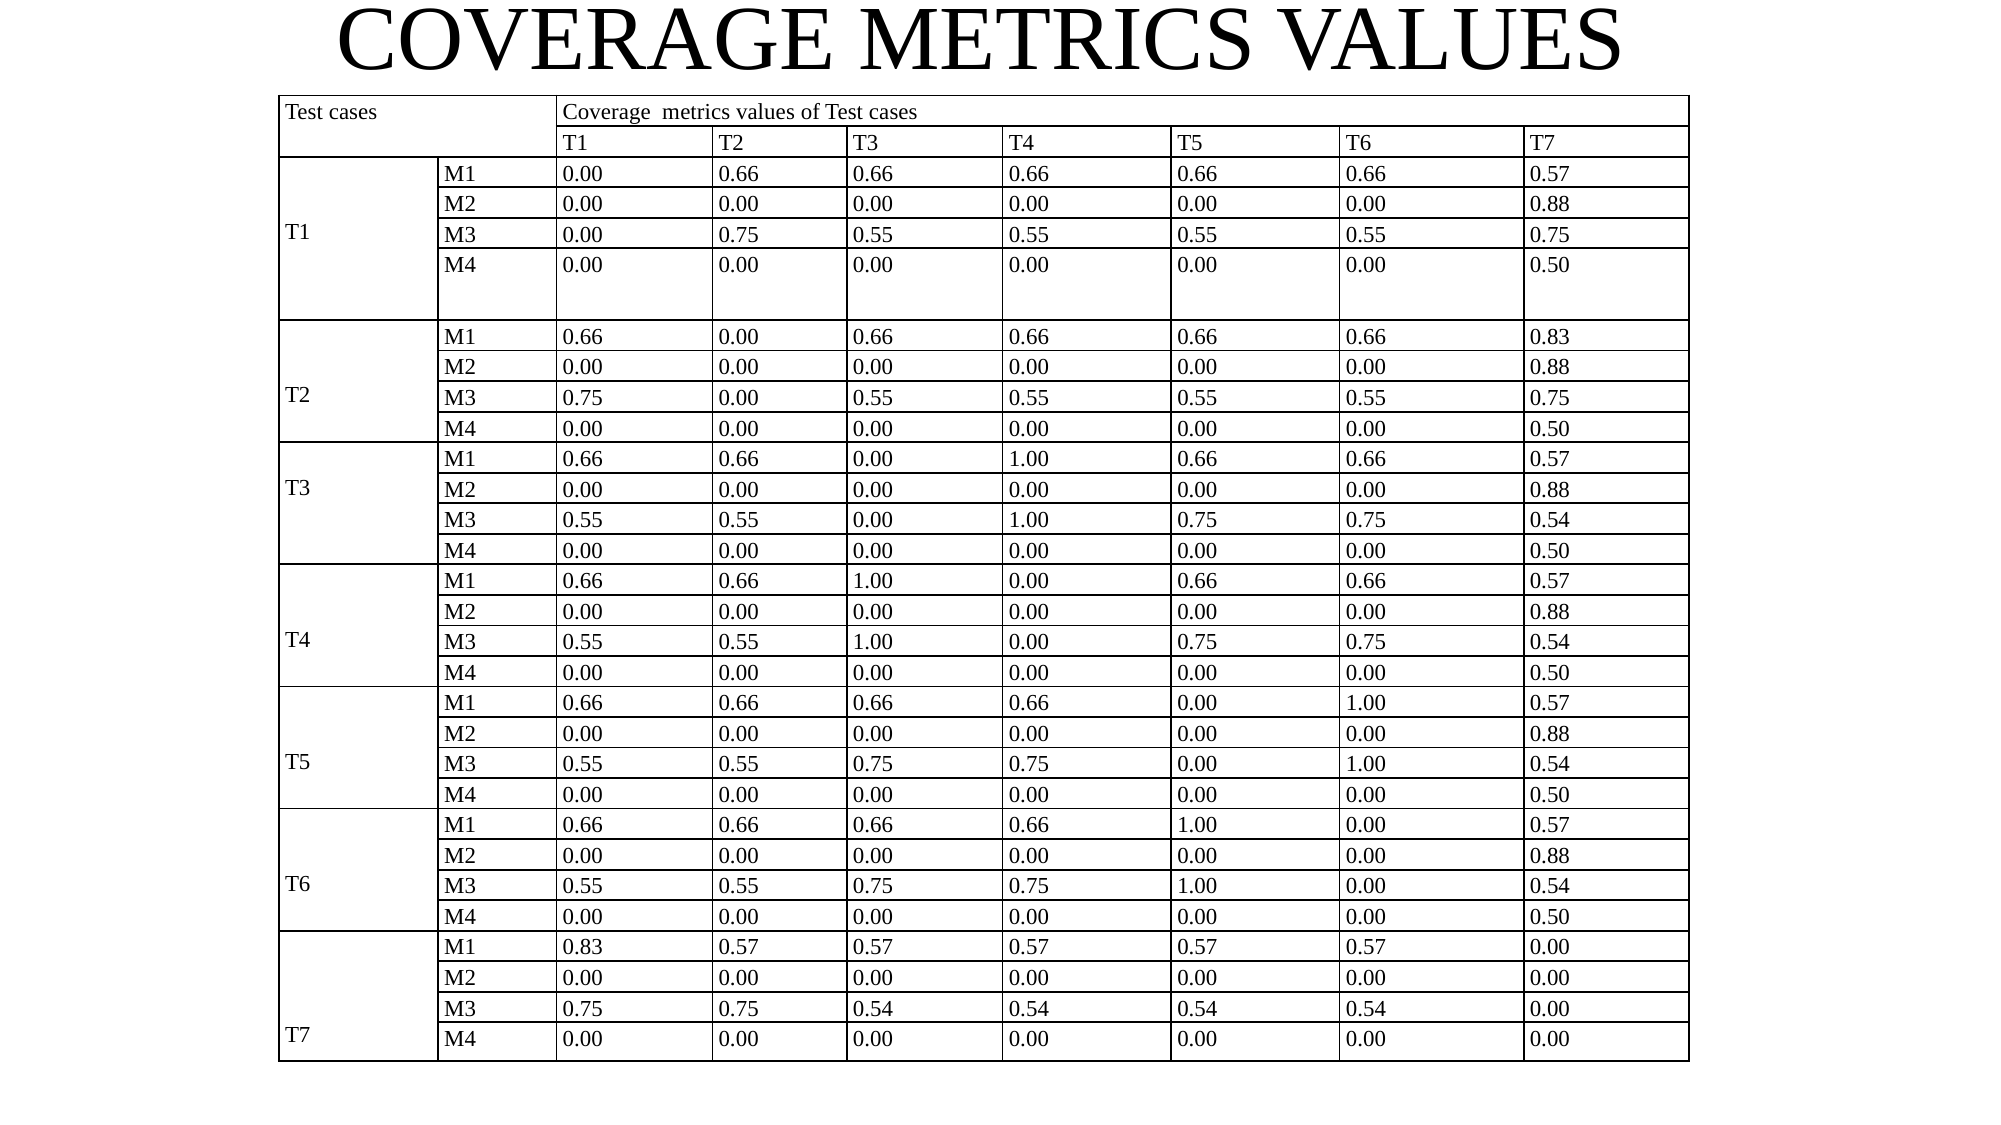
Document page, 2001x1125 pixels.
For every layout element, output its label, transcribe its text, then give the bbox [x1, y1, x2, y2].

title COVERAGE METRICS VALUES [137, 0, 1863, 133]
table_cell 0.00 [1172, 718, 1339, 747]
table_cell 0.66 [713, 565, 846, 594]
table_cell 0.57 [1340, 932, 1523, 960]
table_cell M3 [439, 219, 556, 247]
table_cell 1.00 [1172, 809, 1339, 838]
table_cell M1 [439, 932, 556, 960]
table_cell 0.55 [557, 626, 712, 655]
table_cell 0.55 [557, 871, 712, 899]
table_cell 0.00 [1003, 565, 1170, 594]
table_cell 1.00 [1340, 748, 1523, 777]
table_cell 0.00 [848, 504, 1002, 533]
table_cell 0.66 [1003, 687, 1170, 716]
table_cell 0.75 [1525, 219, 1688, 247]
table_cell 0.00 [713, 1023, 846, 1060]
table_cell 0.66 [557, 565, 712, 594]
table_cell 0.00 [1172, 779, 1339, 808]
table_cell 0.00 [557, 779, 712, 808]
table_cell 0.00 [848, 535, 1002, 563]
table_cell 0.66 [848, 321, 1002, 350]
table_cell 0.00 [1340, 840, 1523, 869]
table_cell 0.54 [1525, 626, 1688, 655]
table_cell T1 [557, 127, 712, 156]
table_cell T2 [713, 127, 846, 156]
table_cell M3 [439, 626, 556, 655]
table_cell 0.66 [1172, 443, 1339, 472]
table_cell M1 [439, 158, 556, 186]
table_cell 0.55 [848, 382, 1002, 411]
table_cell M2 [439, 351, 556, 380]
table_cell 0.00 [848, 962, 1002, 991]
table_cell 0.00 [1003, 779, 1170, 808]
table_cell 0.57 [1525, 565, 1688, 594]
table_cell T5 [1172, 127, 1339, 156]
table_cell 0.00 [1003, 901, 1170, 930]
table_cell 0.66 [848, 158, 1002, 186]
table_cell 0.55 [1340, 382, 1523, 411]
table_cell 0.83 [1525, 321, 1688, 350]
table_cell 0.00 [1003, 413, 1170, 441]
table_cell 0.66 [557, 443, 712, 472]
table_cell 0.50 [1525, 657, 1688, 686]
table_cell 0.55 [1340, 219, 1523, 247]
table_cell 0.00 [1172, 962, 1339, 991]
table_cell 0.57 [713, 932, 846, 960]
table_cell 0.00 [713, 249, 846, 319]
table_cell 0.55 [713, 504, 846, 533]
table_cell 0.00 [557, 962, 712, 991]
table_cell M3 [439, 748, 556, 777]
table_cell 0.00 [1172, 596, 1339, 625]
table_cell 0.00 [1172, 840, 1339, 869]
table_cell 0.00 [713, 779, 846, 808]
table_cell 0.00 [1340, 535, 1523, 563]
table_cell T2 [280, 321, 437, 441]
table_cell 0.00 [713, 596, 846, 625]
table_cell 0.00 [1525, 962, 1688, 991]
table_cell 0.00 [713, 657, 846, 686]
table_cell M2 [439, 840, 556, 869]
table_cell 0.00 [1340, 351, 1523, 380]
table_cell 0.00 [848, 779, 1002, 808]
table_cell 0.57 [848, 932, 1002, 960]
table_cell 0.75 [1172, 504, 1339, 533]
table_cell 0.66 [557, 687, 712, 716]
table_cell 0.66 [1003, 321, 1170, 350]
table_cell 0.66 [1340, 443, 1523, 472]
table_cell 0.88 [1525, 188, 1688, 217]
table_cell 0.00 [557, 901, 712, 930]
table_cell 0.00 [1340, 809, 1523, 838]
table_cell 0.83 [557, 932, 712, 960]
table_cell 0.55 [713, 626, 846, 655]
table_cell 0.00 [1172, 249, 1339, 319]
table_cell 0.00 [1003, 1023, 1170, 1060]
table_cell 0.88 [1525, 474, 1688, 502]
table_cell 0.00 [557, 188, 712, 217]
table_cell 1.00 [1003, 443, 1170, 472]
table_cell T6 [1340, 127, 1523, 156]
table_cell 0.54 [1525, 748, 1688, 777]
table_cell 0.00 [1003, 474, 1170, 502]
table_cell 0.66 [848, 687, 1002, 716]
table_cell 0.00 [557, 840, 712, 869]
table_cell T3 [848, 127, 1002, 156]
table_cell 0.50 [1525, 535, 1688, 563]
table_cell 0.00 [557, 596, 712, 625]
table_cell 0.00 [848, 443, 1002, 472]
table_cell 0.88 [1525, 718, 1688, 747]
table_cell M4 [439, 779, 556, 808]
table_cell 0.00 [557, 535, 712, 563]
table_cell 0.66 [1340, 158, 1523, 186]
table_cell 0.00 [1340, 657, 1523, 686]
table_cell 0.75 [1340, 504, 1523, 533]
table_cell 0.66 [713, 809, 846, 838]
table_cell 0.00 [713, 188, 846, 217]
table_cell 0.00 [713, 901, 846, 930]
table_cell 0.00 [1340, 718, 1523, 747]
table_cell 0.00 [848, 474, 1002, 502]
table_cell 1.00 [1340, 687, 1523, 716]
table_cell 0.00 [1003, 626, 1170, 655]
table_cell 0.00 [1172, 474, 1339, 502]
table_cell 0.00 [1172, 535, 1339, 563]
table_cell 0.00 [557, 657, 712, 686]
table_cell 0.75 [557, 993, 712, 1021]
table_cell 0.66 [1172, 158, 1339, 186]
table_cell M2 [439, 188, 556, 217]
table_cell 0.75 [1003, 871, 1170, 899]
table_cell 0.00 [1003, 351, 1170, 380]
table_cell 0.66 [848, 809, 1002, 838]
table_cell 0.00 [713, 962, 846, 991]
table_cell 0.55 [1003, 382, 1170, 411]
table_cell 0.75 [713, 219, 846, 247]
table_cell 0.55 [713, 748, 846, 777]
table_cell 0.54 [1340, 993, 1523, 1021]
table_cell 0.66 [1340, 321, 1523, 350]
table_cell T4 [1003, 127, 1170, 156]
table_cell 0.00 [557, 249, 712, 319]
table_cell 0.88 [1525, 840, 1688, 869]
table_cell 0.00 [557, 219, 712, 247]
table_cell 0.00 [1172, 188, 1339, 217]
table_cell 0.00 [1340, 962, 1523, 991]
table_cell 0.00 [848, 840, 1002, 869]
table_cell M4 [439, 535, 556, 563]
table_cell 1.00 [848, 565, 1002, 594]
table_cell T5 [280, 687, 437, 808]
table_cell 1.00 [848, 626, 1002, 655]
table_cell 0.55 [1003, 219, 1170, 247]
table_cell 0.00 [557, 413, 712, 441]
table_cell 0.00 [557, 351, 712, 380]
table_cell 0.00 [848, 901, 1002, 930]
table_cell 0.00 [713, 840, 846, 869]
table_cell 0.00 [848, 413, 1002, 441]
table_cell 0.00 [1525, 932, 1688, 960]
table_cell M3 [439, 871, 556, 899]
table_cell 0.66 [1172, 565, 1339, 594]
table_cell M4 [439, 413, 556, 441]
table_cell 0.66 [713, 158, 846, 186]
table_cell T3 [280, 443, 437, 563]
table_cell 0.00 [1340, 596, 1523, 625]
table_cell M4 [439, 1023, 556, 1060]
table_cell 0.00 [1172, 1023, 1339, 1060]
table_cell 0.57 [1003, 932, 1170, 960]
table_cell 0.55 [713, 871, 846, 899]
table_cell 0.50 [1525, 779, 1688, 808]
table_cell 0.54 [848, 993, 1002, 1021]
table_cell 0.66 [1003, 809, 1170, 838]
table_cell 0.00 [557, 1023, 712, 1060]
table_cell T7 [280, 932, 437, 1060]
table_cell 0.00 [848, 249, 1002, 319]
table_cell 0.55 [1172, 382, 1339, 411]
table_cell 0.54 [1525, 504, 1688, 533]
table_cell 0.00 [1172, 748, 1339, 777]
table_cell M1 [439, 687, 556, 716]
table_cell 0.75 [1003, 748, 1170, 777]
table_cell 0.00 [1340, 474, 1523, 502]
table_cell M1 [439, 321, 556, 350]
table_cell 1.00 [1003, 504, 1170, 533]
table_cell 0.00 [1172, 901, 1339, 930]
table_cell 0.57 [1525, 687, 1688, 716]
table_cell 0.75 [848, 748, 1002, 777]
table_cell 0.55 [1172, 219, 1339, 247]
table_cell 0.50 [1525, 413, 1688, 441]
table_cell M4 [439, 901, 556, 930]
table_cell M2 [439, 962, 556, 991]
table_cell 0.57 [1525, 809, 1688, 838]
table_cell 0.00 [557, 158, 712, 186]
table_cell 0.75 [1525, 382, 1688, 411]
table_cell 0.00 [557, 474, 712, 502]
table_cell 0.00 [713, 321, 846, 350]
table_cell M2 [439, 596, 556, 625]
table_cell T4 [280, 565, 437, 686]
table_cell 0.00 [1003, 596, 1170, 625]
table_cell M4 [439, 657, 556, 686]
table_header Test cases [280, 96, 556, 156]
table_cell 0.00 [713, 474, 846, 502]
table_cell 0.00 [1340, 249, 1523, 319]
table_cell 0.66 [713, 687, 846, 716]
table_cell T1 [280, 158, 437, 319]
table_cell 1.00 [1172, 871, 1339, 899]
table_cell 0.00 [1172, 687, 1339, 716]
table_cell 0.66 [713, 443, 846, 472]
table_cell 0.75 [557, 382, 712, 411]
table_cell 0.00 [1003, 718, 1170, 747]
table_cell M1 [439, 443, 556, 472]
table_header Coverage metrics values of Test cases [557, 96, 1688, 125]
table_cell 0.75 [1172, 626, 1339, 655]
table_cell M3 [439, 382, 556, 411]
table_cell T6 [280, 809, 437, 930]
table_cell M3 [439, 993, 556, 1021]
table_cell 0.00 [713, 413, 846, 441]
table_cell 0.00 [1003, 249, 1170, 319]
table_cell 0.50 [1525, 249, 1688, 319]
table_cell 0.00 [713, 718, 846, 747]
table_cell 0.00 [557, 718, 712, 747]
table_cell 0.00 [848, 1023, 1002, 1060]
table_cell 0.66 [1340, 565, 1523, 594]
table_cell 0.00 [1172, 351, 1339, 380]
table_cell 0.66 [1172, 321, 1339, 350]
table_cell 0.50 [1525, 901, 1688, 930]
table_cell 0.88 [1525, 351, 1688, 380]
table_cell 0.57 [1525, 443, 1688, 472]
table_cell 0.57 [1525, 158, 1688, 186]
table_cell 0.00 [1172, 413, 1339, 441]
table_cell 0.54 [1003, 993, 1170, 1021]
table_cell M2 [439, 474, 556, 502]
table_cell 0.00 [1003, 962, 1170, 991]
table_cell 0.66 [1003, 158, 1170, 186]
table_cell 0.00 [713, 535, 846, 563]
table_cell 0.00 [1340, 901, 1523, 930]
table_cell 0.00 [848, 351, 1002, 380]
table_cell 0.00 [848, 657, 1002, 686]
table_cell 0.00 [1525, 993, 1688, 1021]
table_cell T7 [1525, 127, 1688, 156]
table_cell 0.00 [1003, 657, 1170, 686]
table_cell 0.54 [1525, 871, 1688, 899]
table_cell 0.75 [713, 993, 846, 1021]
table_cell 0.75 [848, 871, 1002, 899]
table_cell 0.75 [1340, 626, 1523, 655]
table_cell M1 [439, 565, 556, 594]
table_cell 0.00 [713, 351, 846, 380]
table_cell 0.00 [848, 596, 1002, 625]
table_cell 0.55 [848, 219, 1002, 247]
table_cell 0.00 [1340, 779, 1523, 808]
table_cell M1 [439, 809, 556, 838]
table_cell 0.00 [848, 718, 1002, 747]
table_cell M3 [439, 504, 556, 533]
table_cell 0.00 [1525, 1023, 1688, 1060]
table_cell 0.00 [1340, 871, 1523, 899]
table_cell 0.66 [557, 809, 712, 838]
table_cell 0.66 [557, 321, 712, 350]
table_cell 0.88 [1525, 596, 1688, 625]
table_cell 0.55 [557, 748, 712, 777]
table_cell 0.55 [557, 504, 712, 533]
table_cell 0.00 [1340, 413, 1523, 441]
table_cell 0.00 [1340, 1023, 1523, 1060]
table_cell 0.54 [1172, 993, 1339, 1021]
table_cell M4 [439, 249, 556, 319]
table_cell 0.00 [848, 188, 1002, 217]
table_cell 0.57 [1172, 932, 1339, 960]
table_cell 0.00 [1340, 188, 1523, 217]
table_cell 0.00 [1172, 657, 1339, 686]
table_cell 0.00 [1003, 188, 1170, 217]
table_cell 0.00 [1003, 535, 1170, 563]
table_cell 0.00 [1003, 840, 1170, 869]
table_cell 0.00 [713, 382, 846, 411]
table_cell M2 [439, 718, 556, 747]
